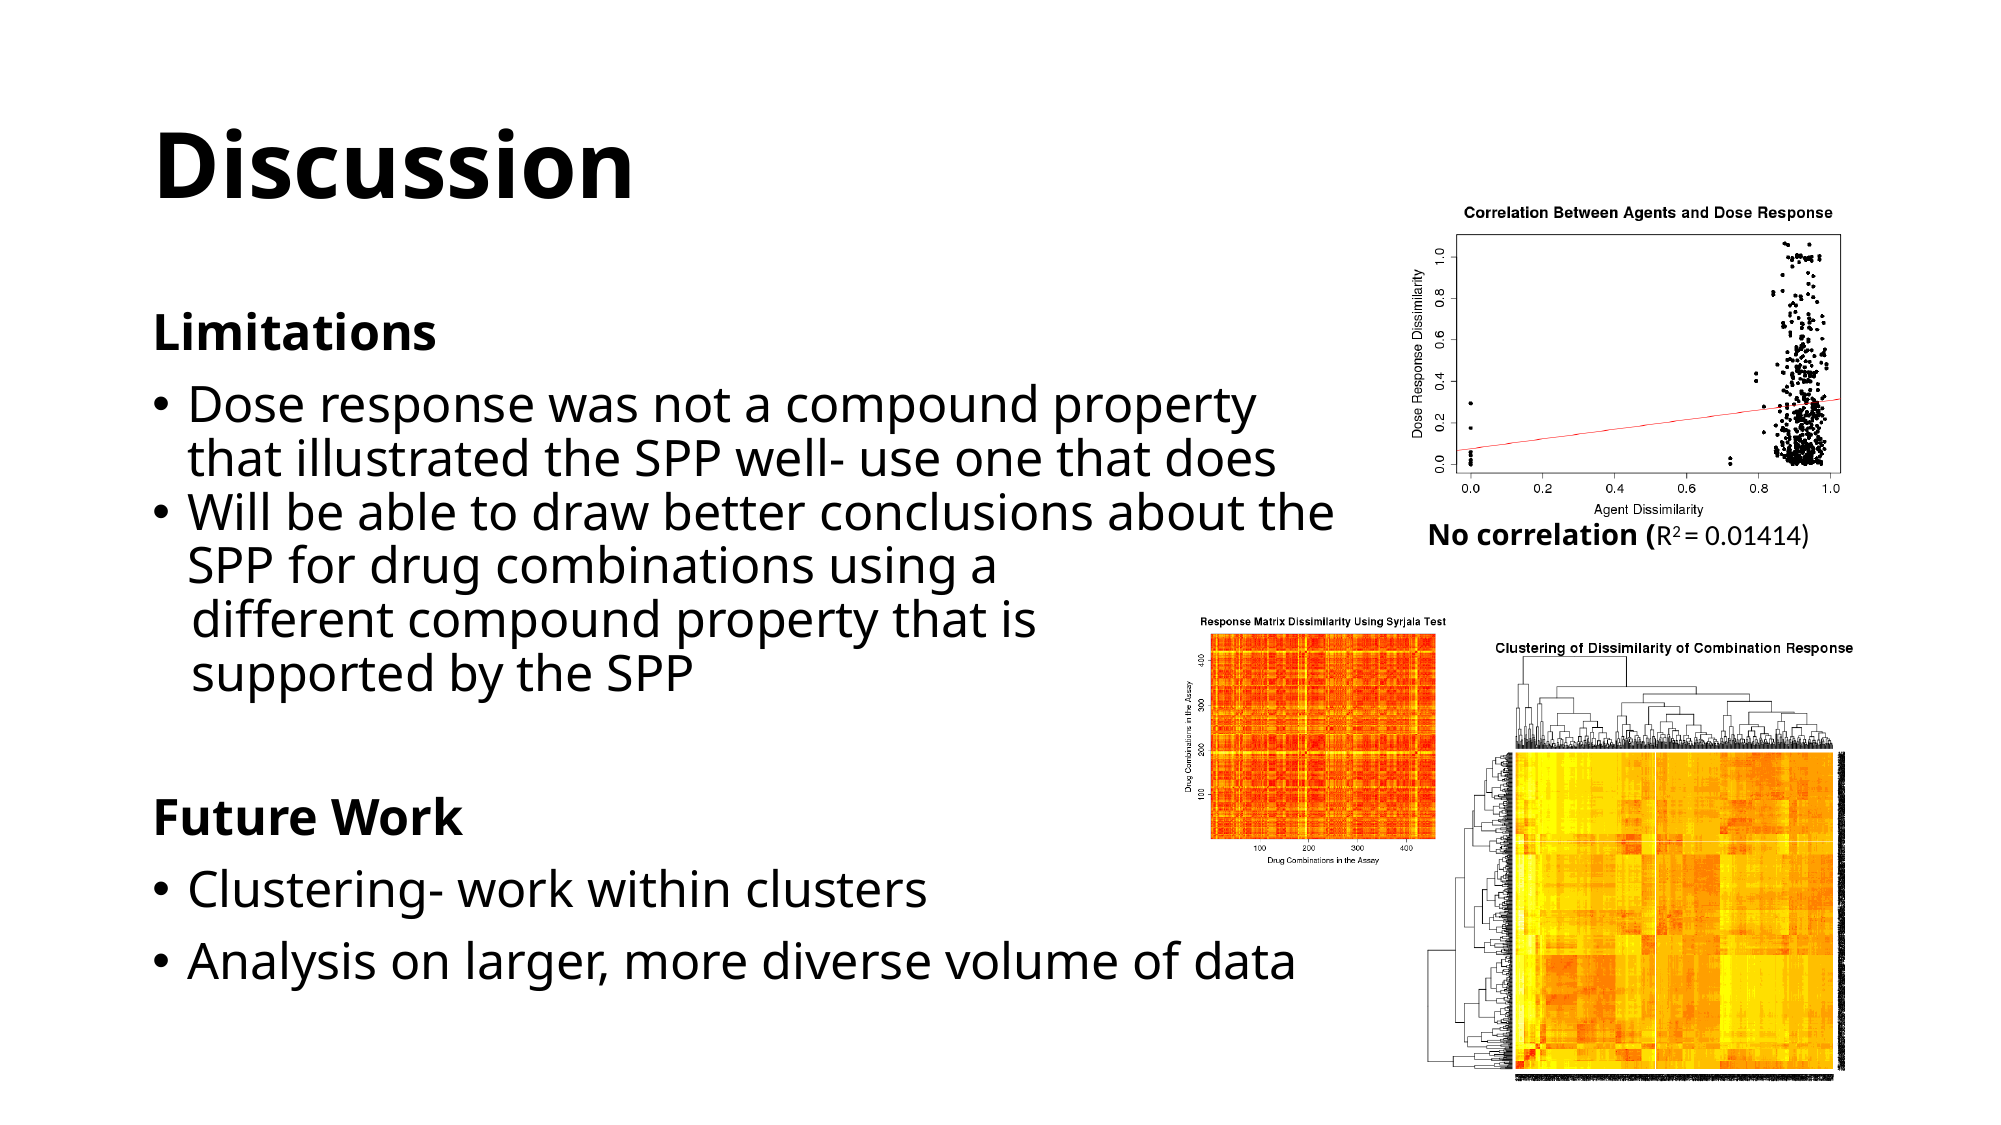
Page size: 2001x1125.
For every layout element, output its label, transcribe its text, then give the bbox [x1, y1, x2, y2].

list Limitations Dose response was not a compound property that illustrated the SPP well- use one that does Will be able to draw better conclusions about the SPP for drug combinations using a different compound property that is supported by the SPP Future Work Clustering- work within clusters Analysis on larger, more diverse volume of data [137, 299, 1374, 1014]
text_box No correlation (R2 = 0.01414) [1412, 513, 1902, 560]
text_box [1185, 608, 1863, 1094]
picture [1412, 190, 1863, 528]
title Discussion [137, 59, 1863, 278]
